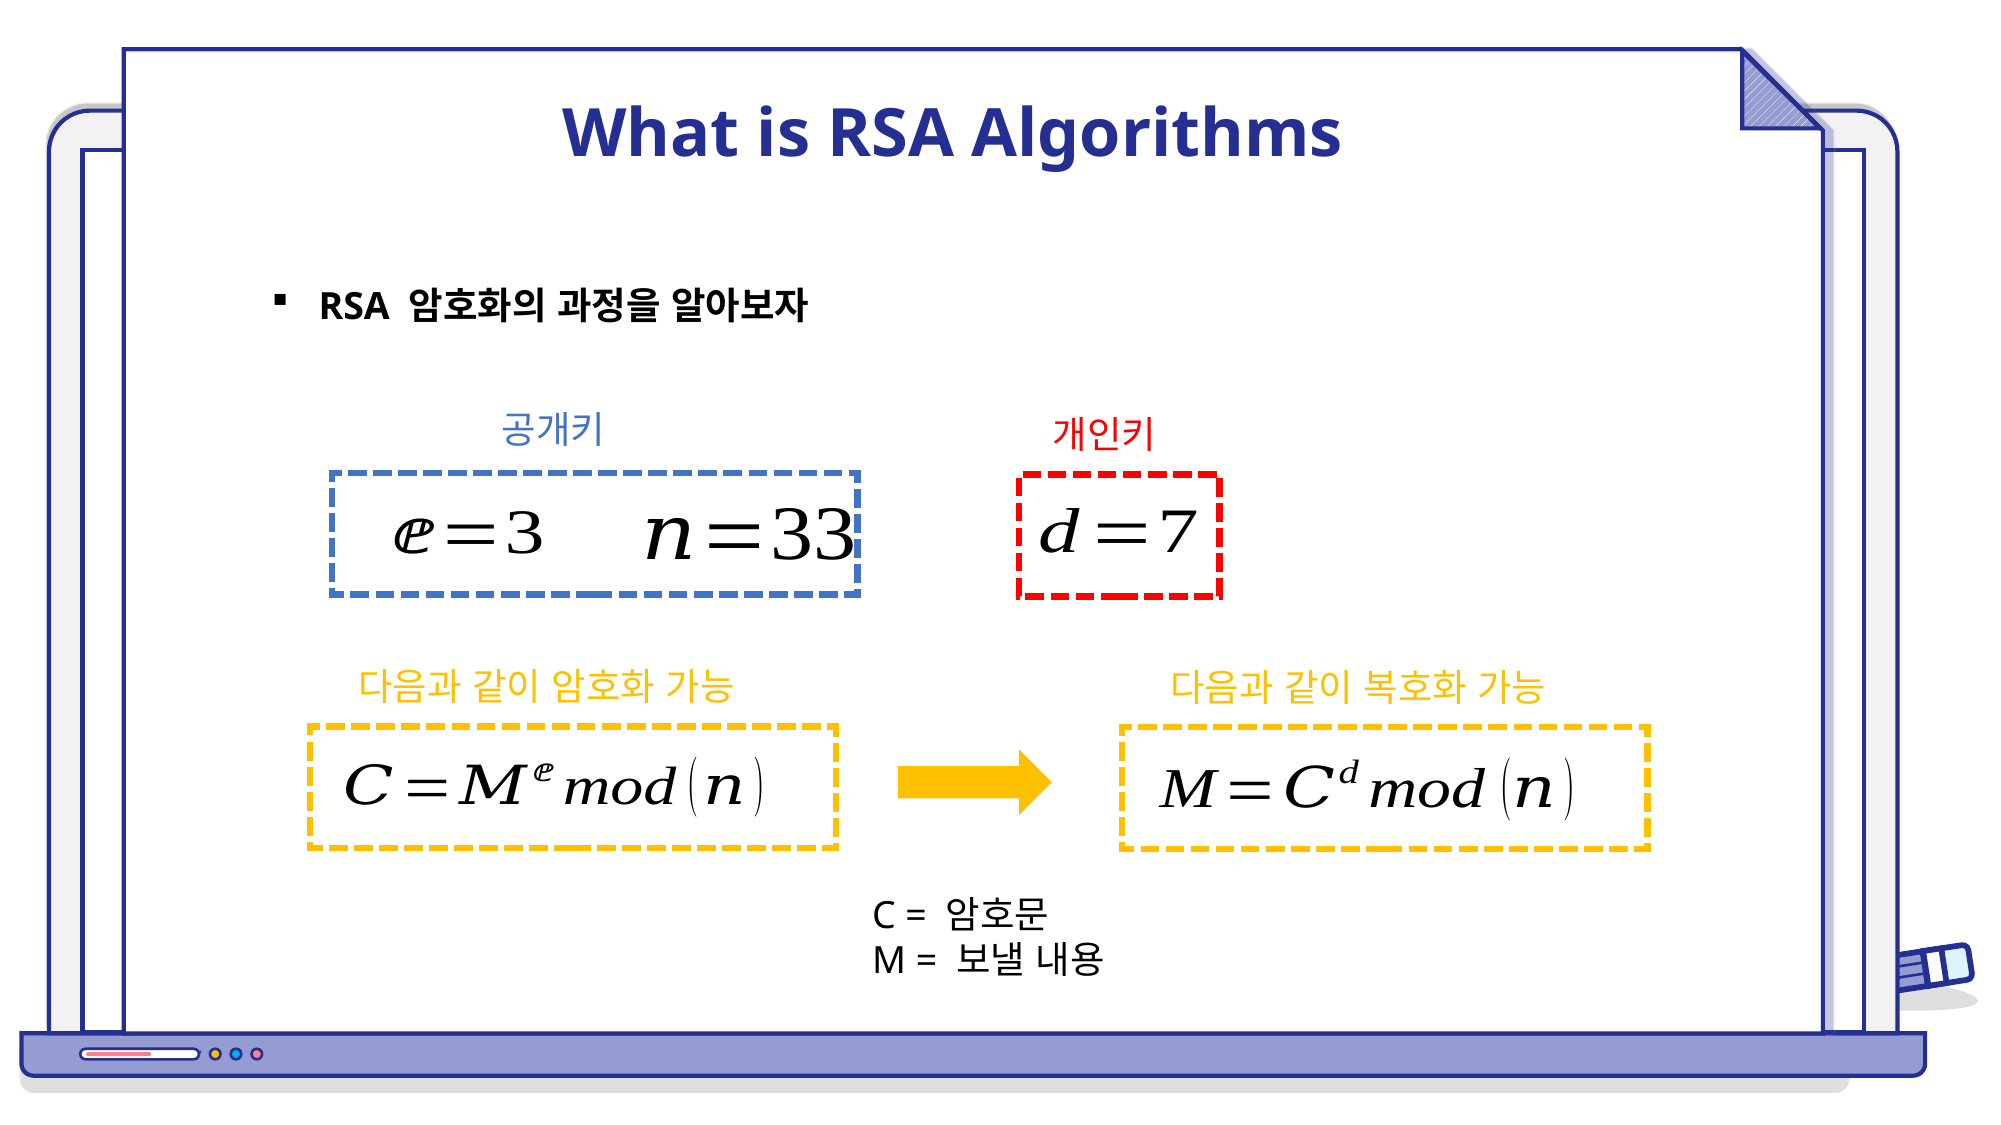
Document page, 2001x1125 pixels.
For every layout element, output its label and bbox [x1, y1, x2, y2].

text_box [21, 49, 1979, 1076]
